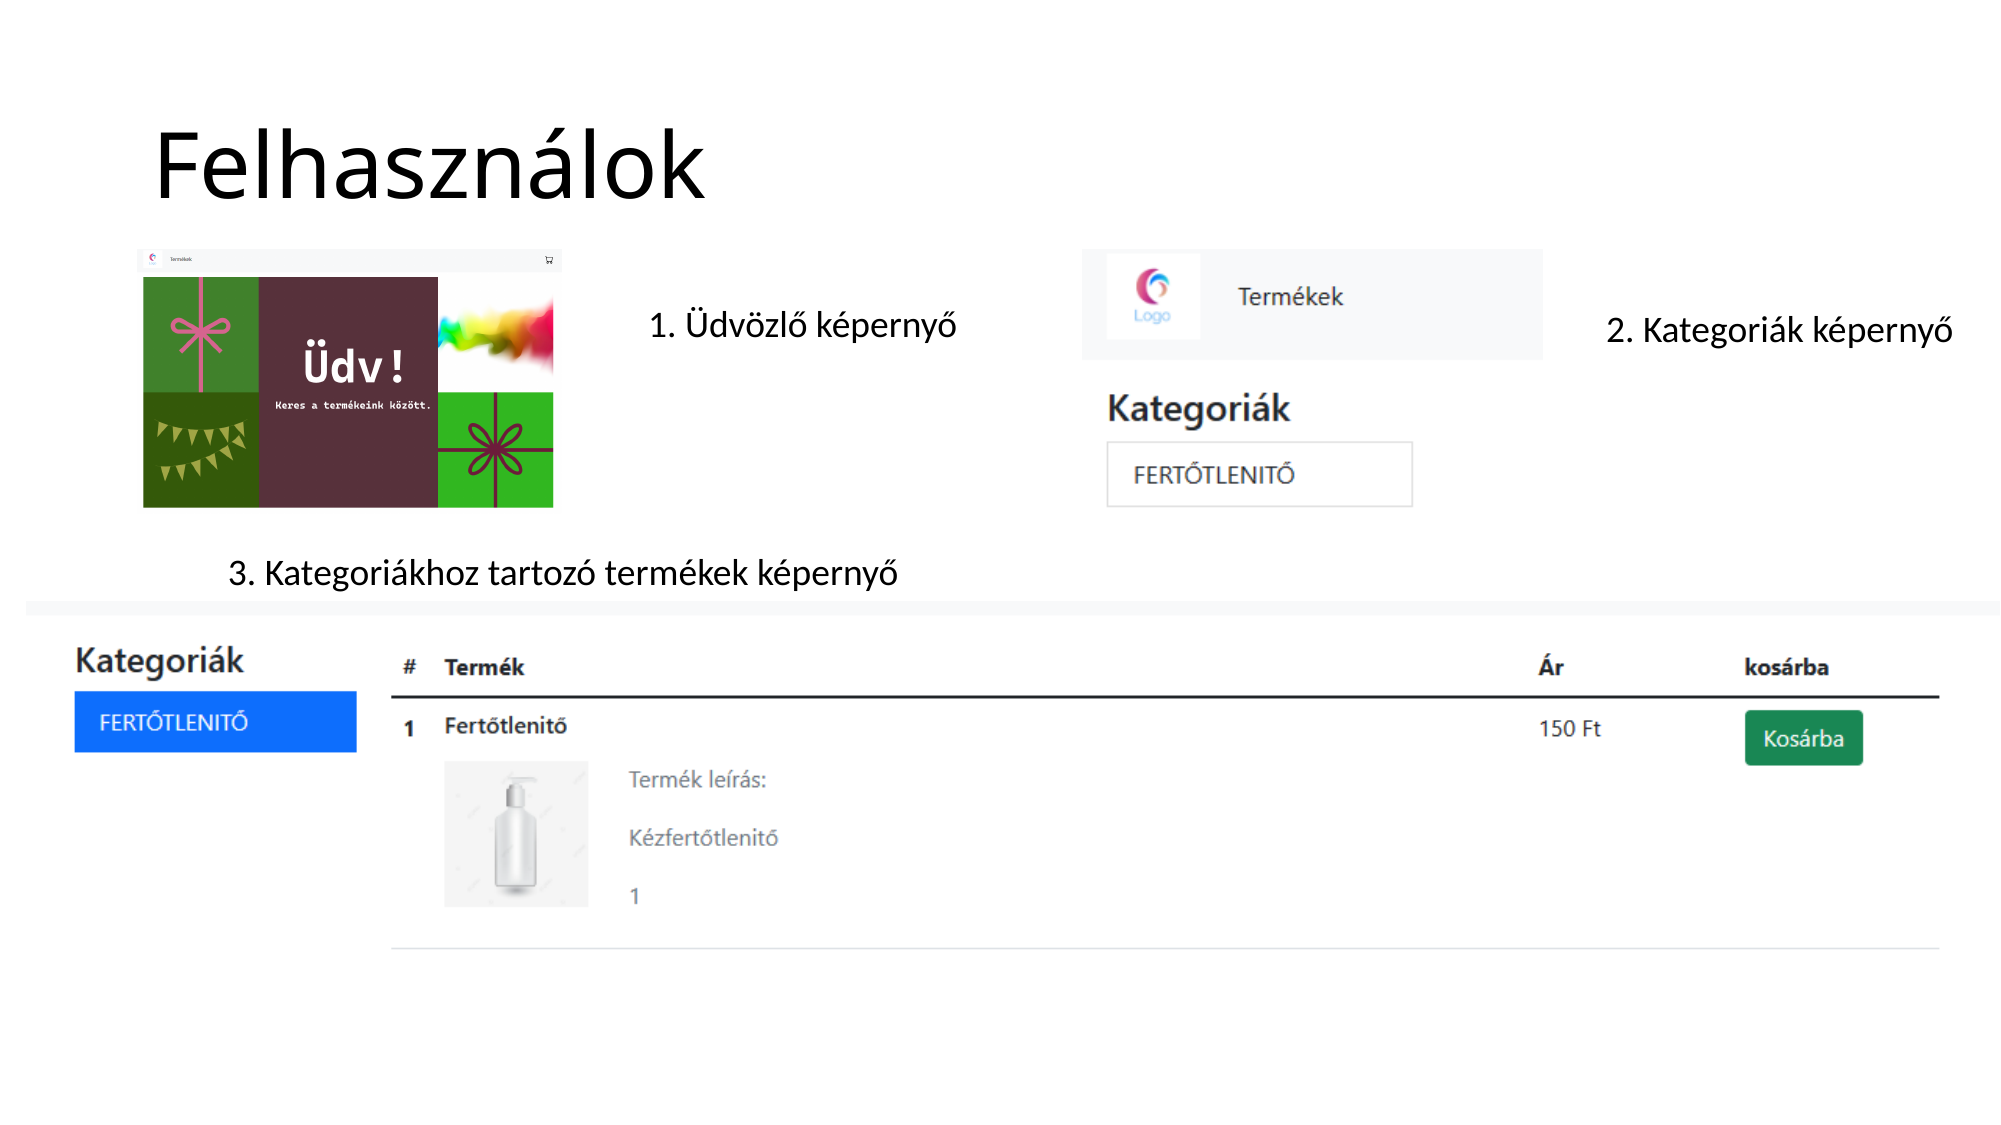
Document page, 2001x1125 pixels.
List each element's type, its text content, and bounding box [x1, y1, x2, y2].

text_box 1. Üdvözlő képernyő [633, 292, 973, 352]
text_box 3. Kategoriákhoz tartozó termékek képernyő [213, 540, 914, 601]
picture [26, 601, 2000, 984]
title Felhasználok [137, 59, 1863, 278]
picture [137, 249, 562, 514]
text_box 2. Kategoriák képernyő [1591, 297, 1969, 358]
picture [1081, 249, 1543, 581]
